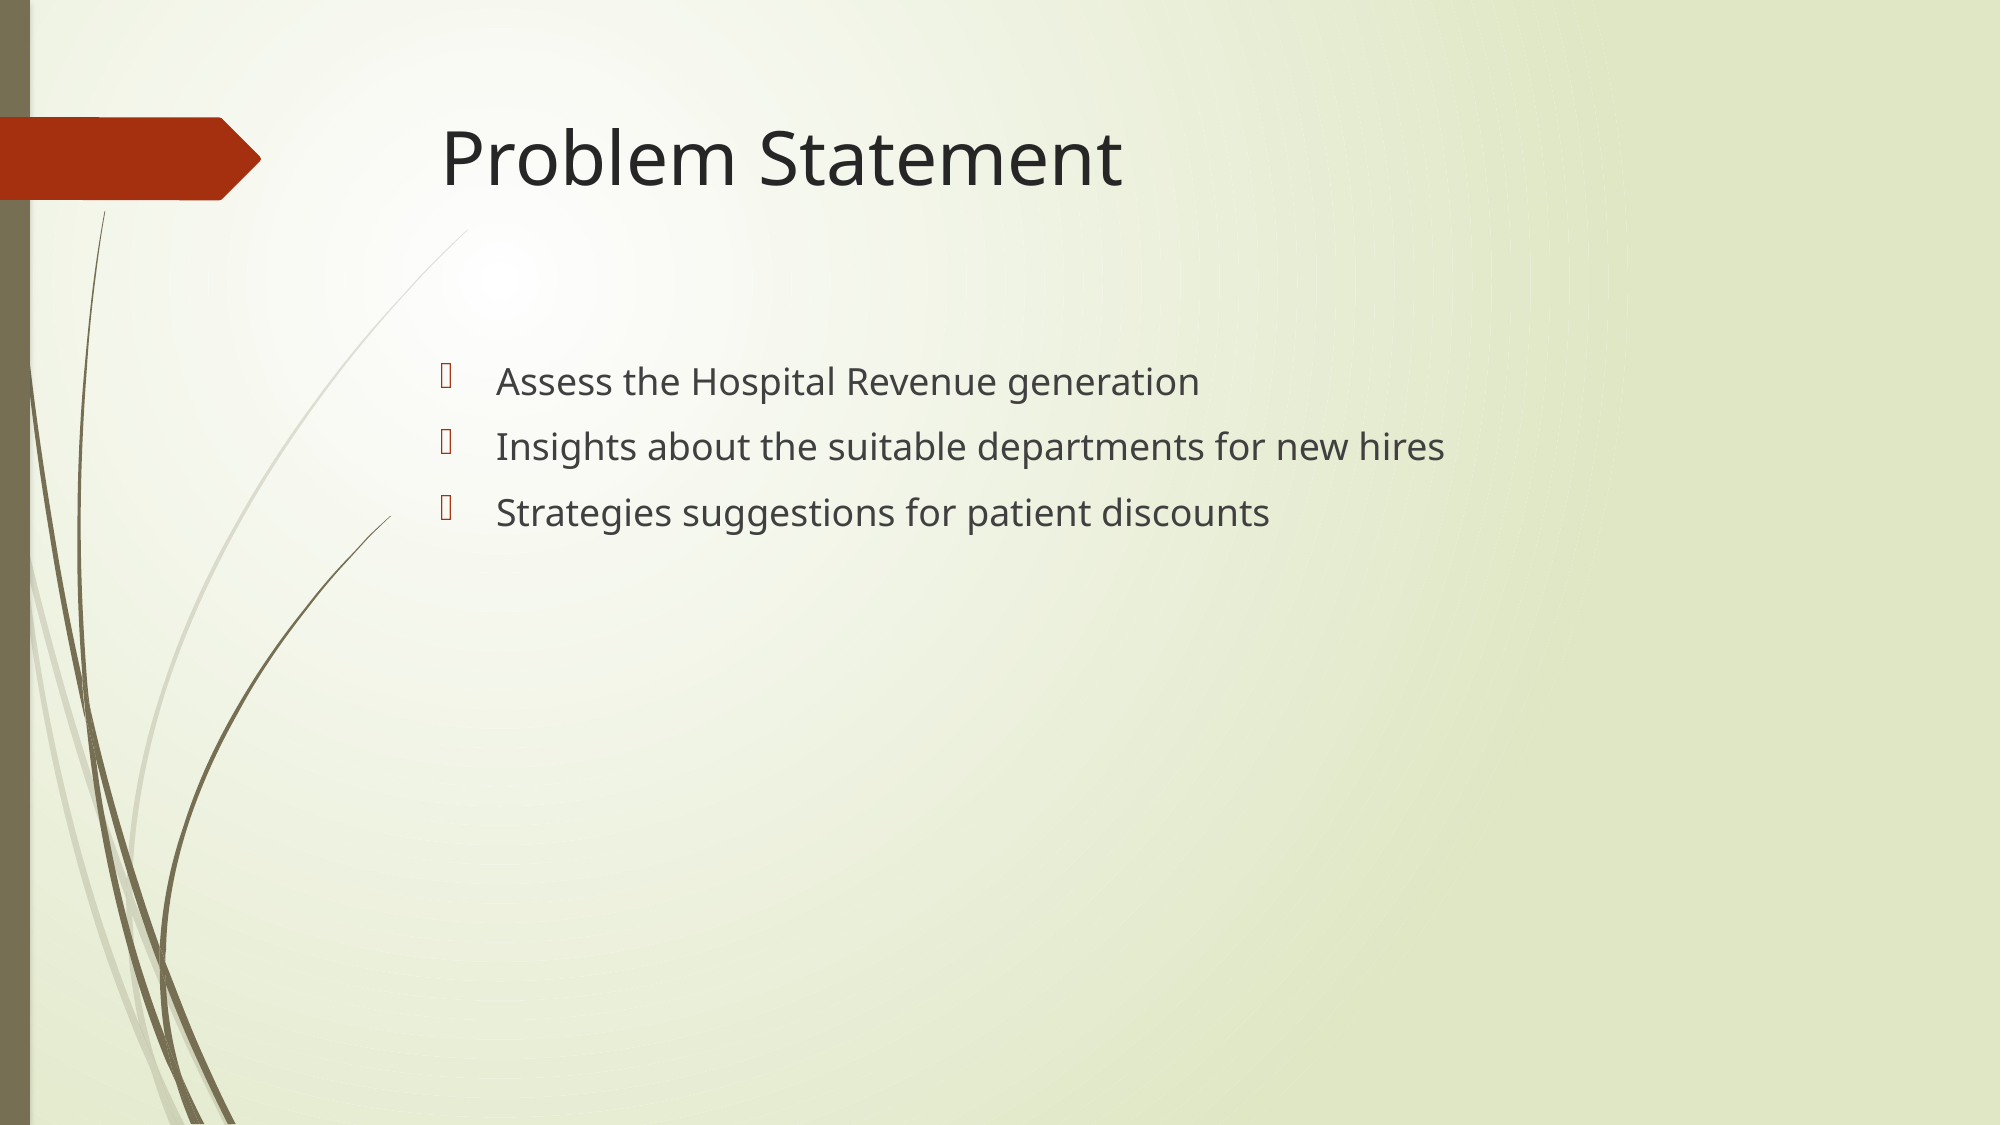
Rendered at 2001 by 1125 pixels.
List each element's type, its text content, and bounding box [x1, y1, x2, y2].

title Problem Statement [425, 102, 1888, 313]
list Assess the Hospital Revenue generation Insights about the suitable departments for new hires Strategies suggestions for patient discounts [424, 350, 1888, 970]
